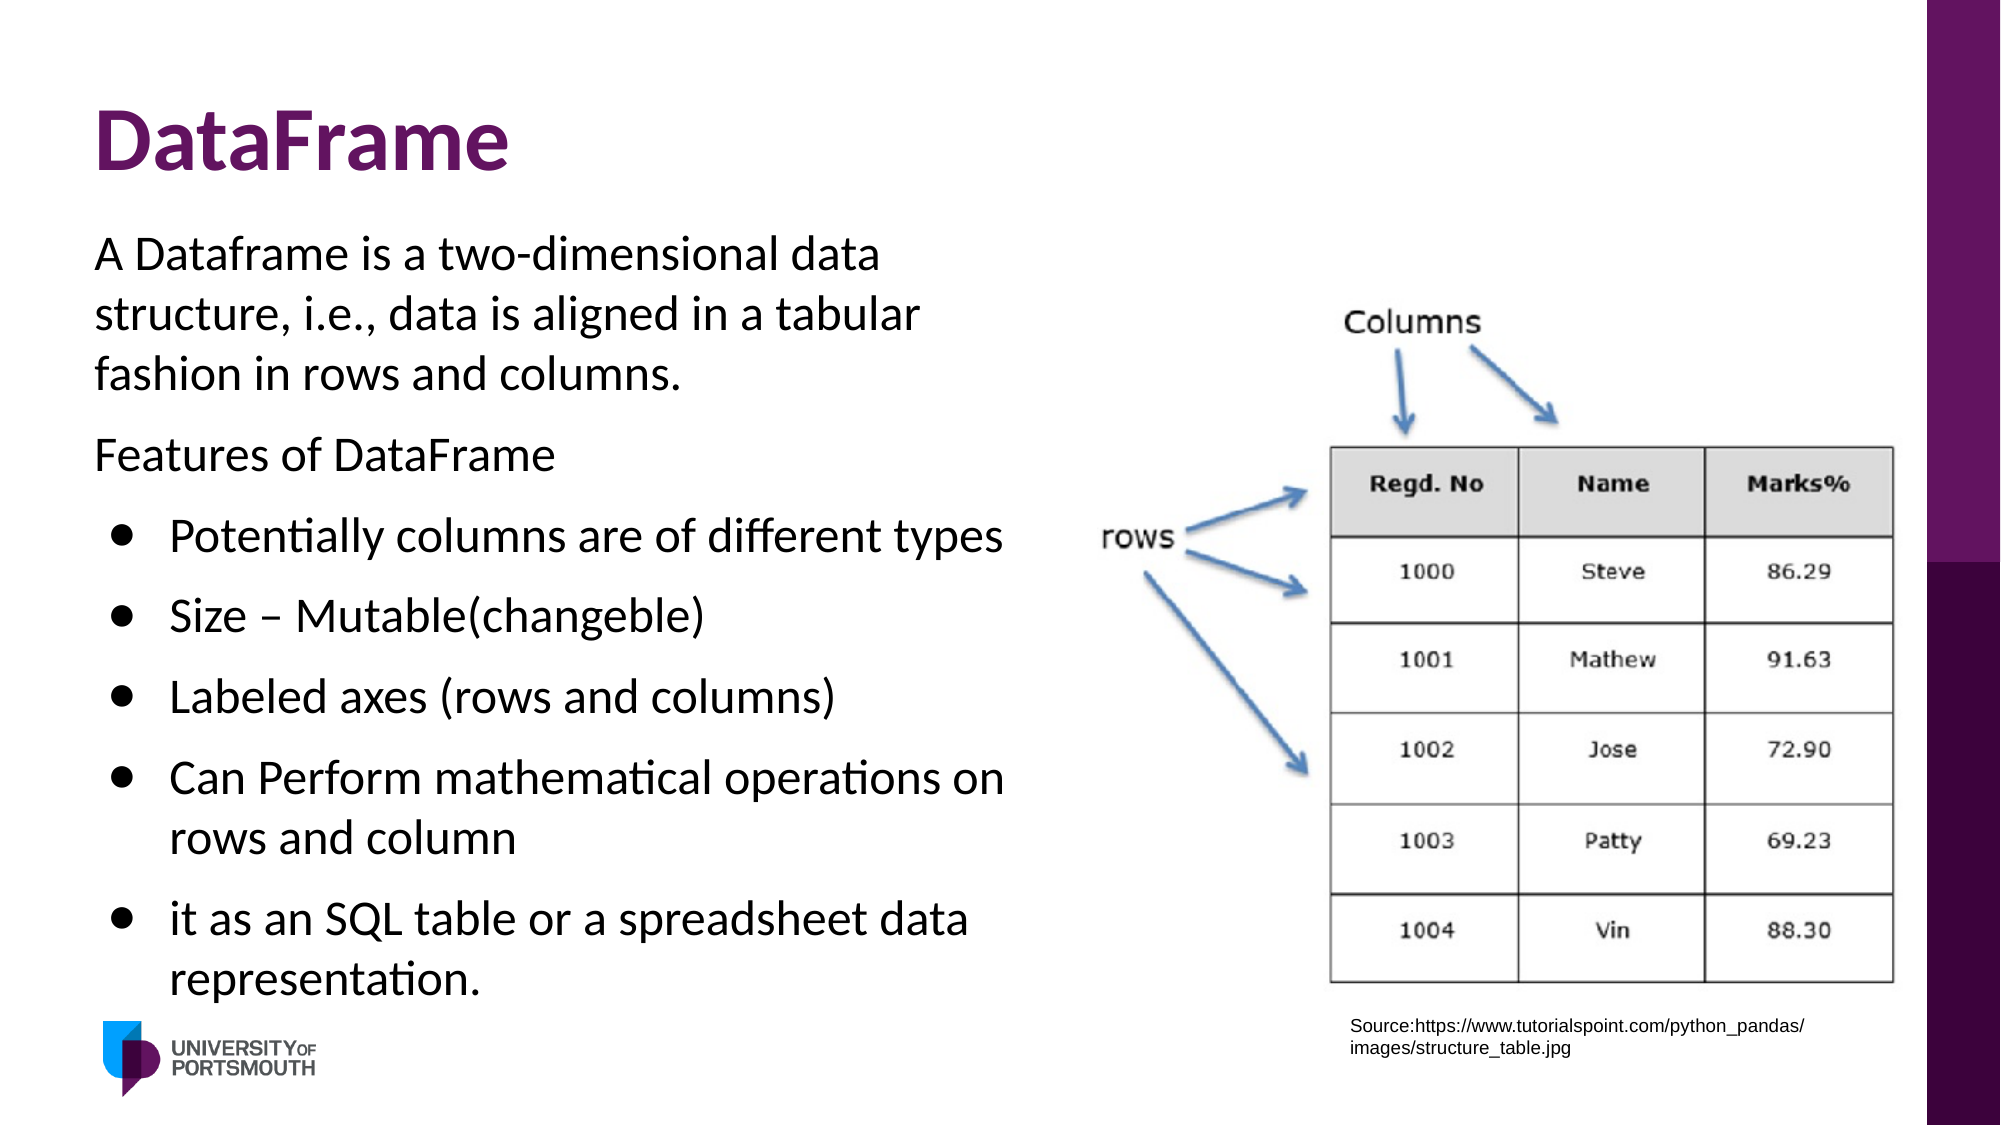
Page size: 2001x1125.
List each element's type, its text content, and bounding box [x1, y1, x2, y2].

picture [1096, 288, 1908, 999]
list A Dataframe is a two-dimensional data structure, i.e., data is aligned in a tabular fashion in rows and columns. Features of DataFrame Potentially columns are of different types Size – Mutable(changeble) Labeled axes (rows and columns) Can Perform mathematical operations on rows and column it as an SQL table or a spreadsheet data representation. [79, 212, 1096, 939]
text_box Source:https://www.tutorialspoint.com/python_pandas/images/structure_table.jpg [1335, 1007, 1886, 1067]
title DataFrame [79, 91, 1908, 279]
picture [103, 1021, 316, 1097]
